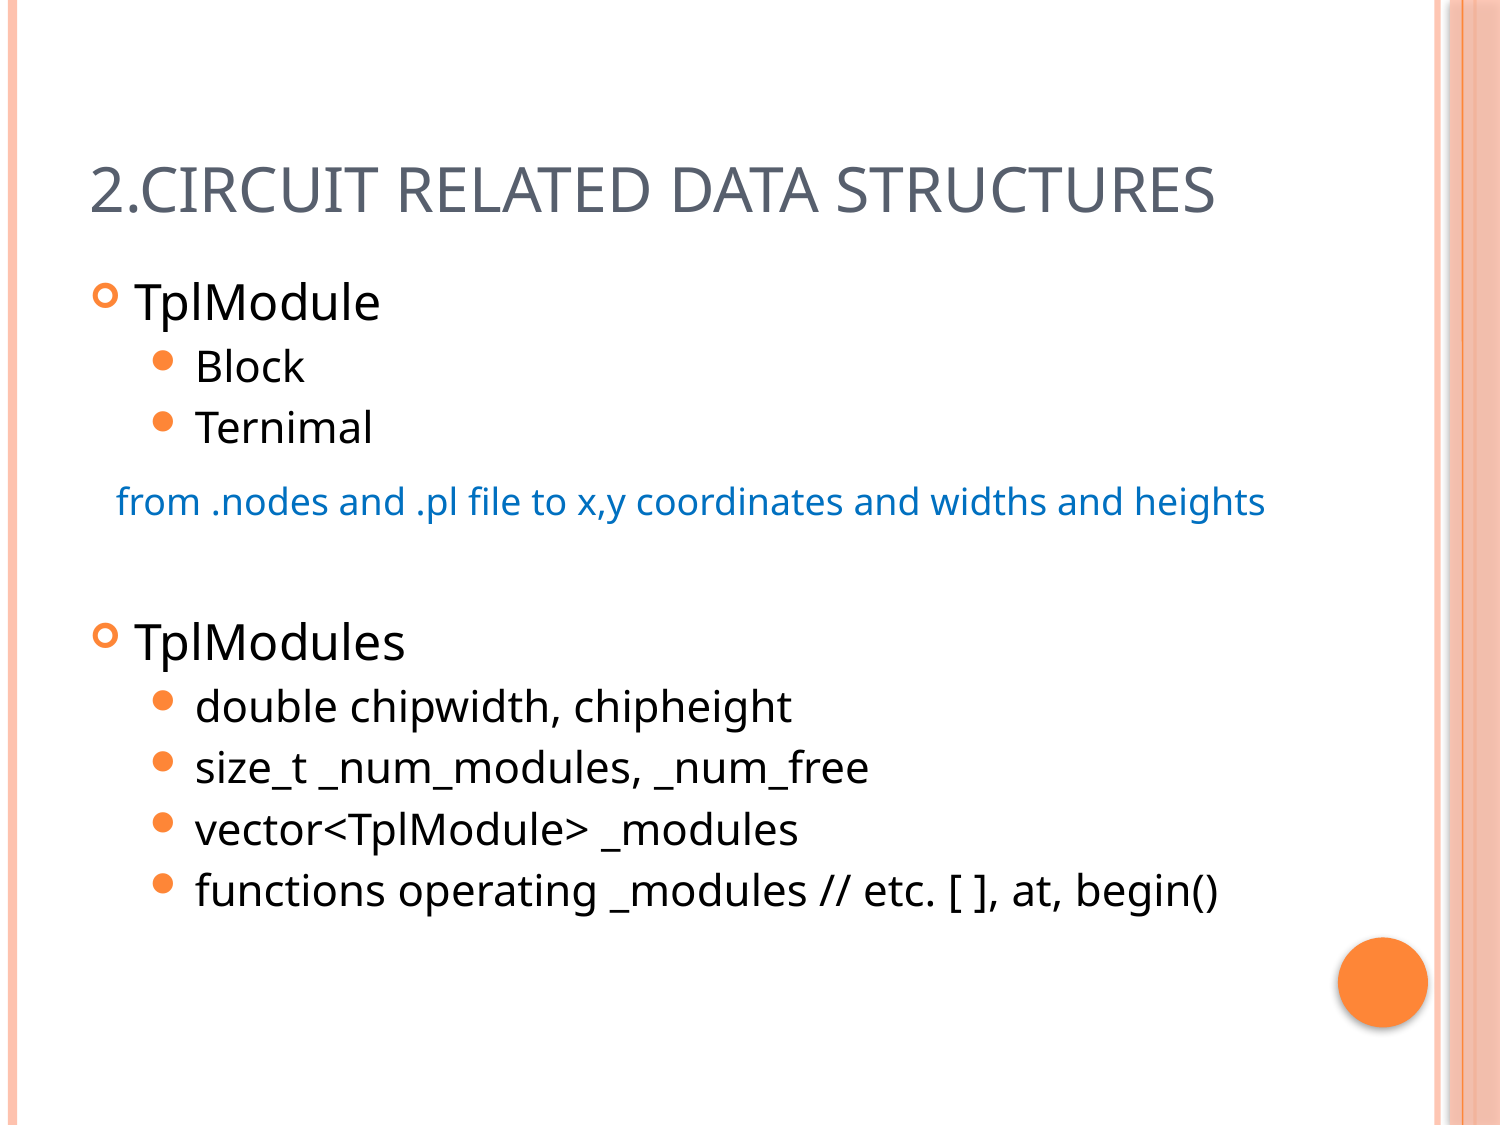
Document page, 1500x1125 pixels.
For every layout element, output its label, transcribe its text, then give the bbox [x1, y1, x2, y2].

list TplModule Block Ternimal from .nodes and .pl file to x,y coordinates and widths and heights TplModules double chipwidth, chipheight size_t _num_modules, _num_free vector<TplModule> _modules functions operating _modules // etc. [ ], at, begin() [75, 262, 1300, 1062]
title 2.Circuit Related Data Structures [75, 45, 1300, 233]
